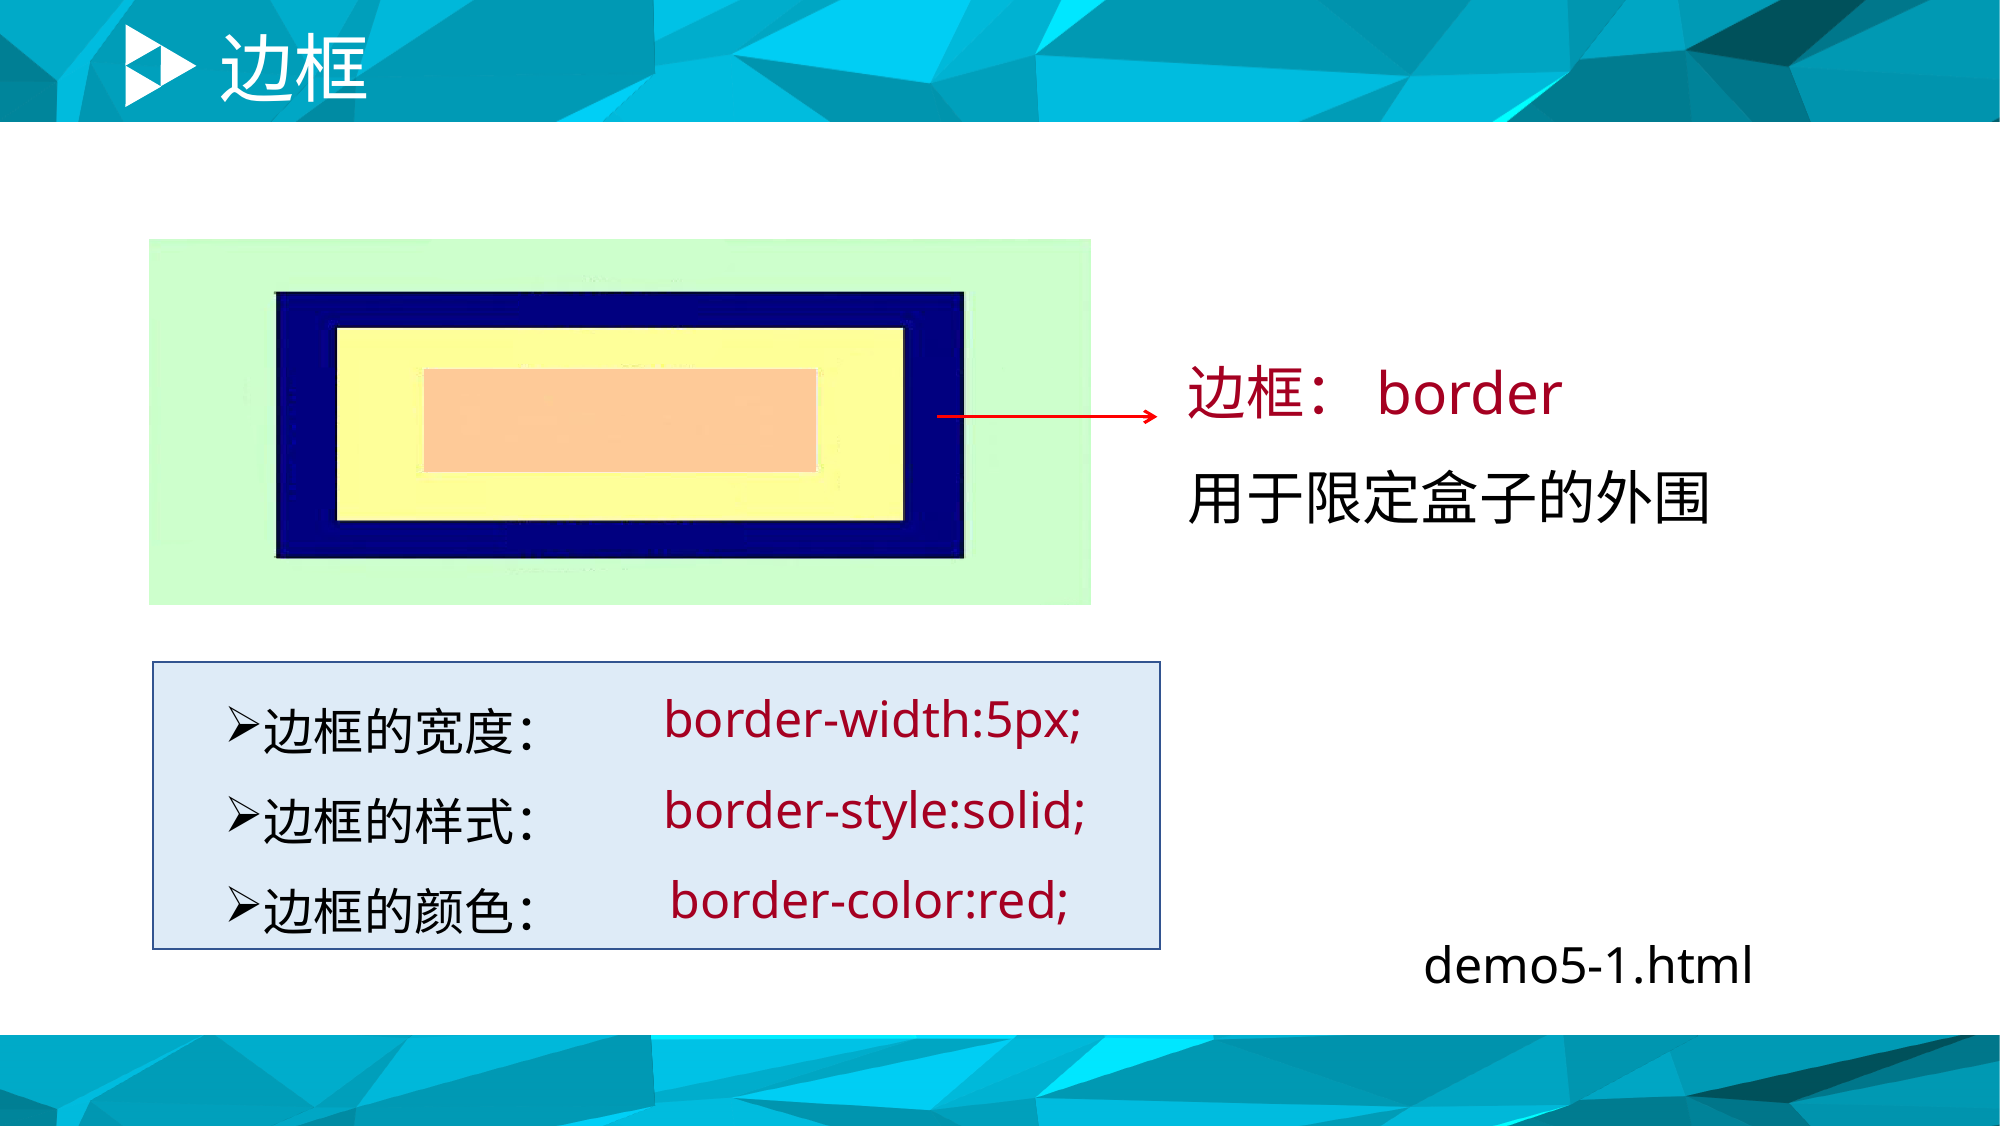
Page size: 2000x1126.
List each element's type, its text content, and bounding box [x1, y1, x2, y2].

text_box border-width:5px; [645, 678, 1102, 757]
text_box border-color:red; [652, 860, 1089, 938]
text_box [936, 314, 1851, 550]
text_box border-style:solid; [645, 769, 1105, 848]
picture [0, 0, 2000, 122]
text_box demo5-1.html [1405, 924, 1773, 1003]
picture [0, 1035, 2000, 1126]
title 边框 [201, 21, 1927, 125]
picture [149, 239, 1091, 605]
text_box 边框的宽度： 边框的样式： 边框的颜色： [152, 661, 1161, 950]
